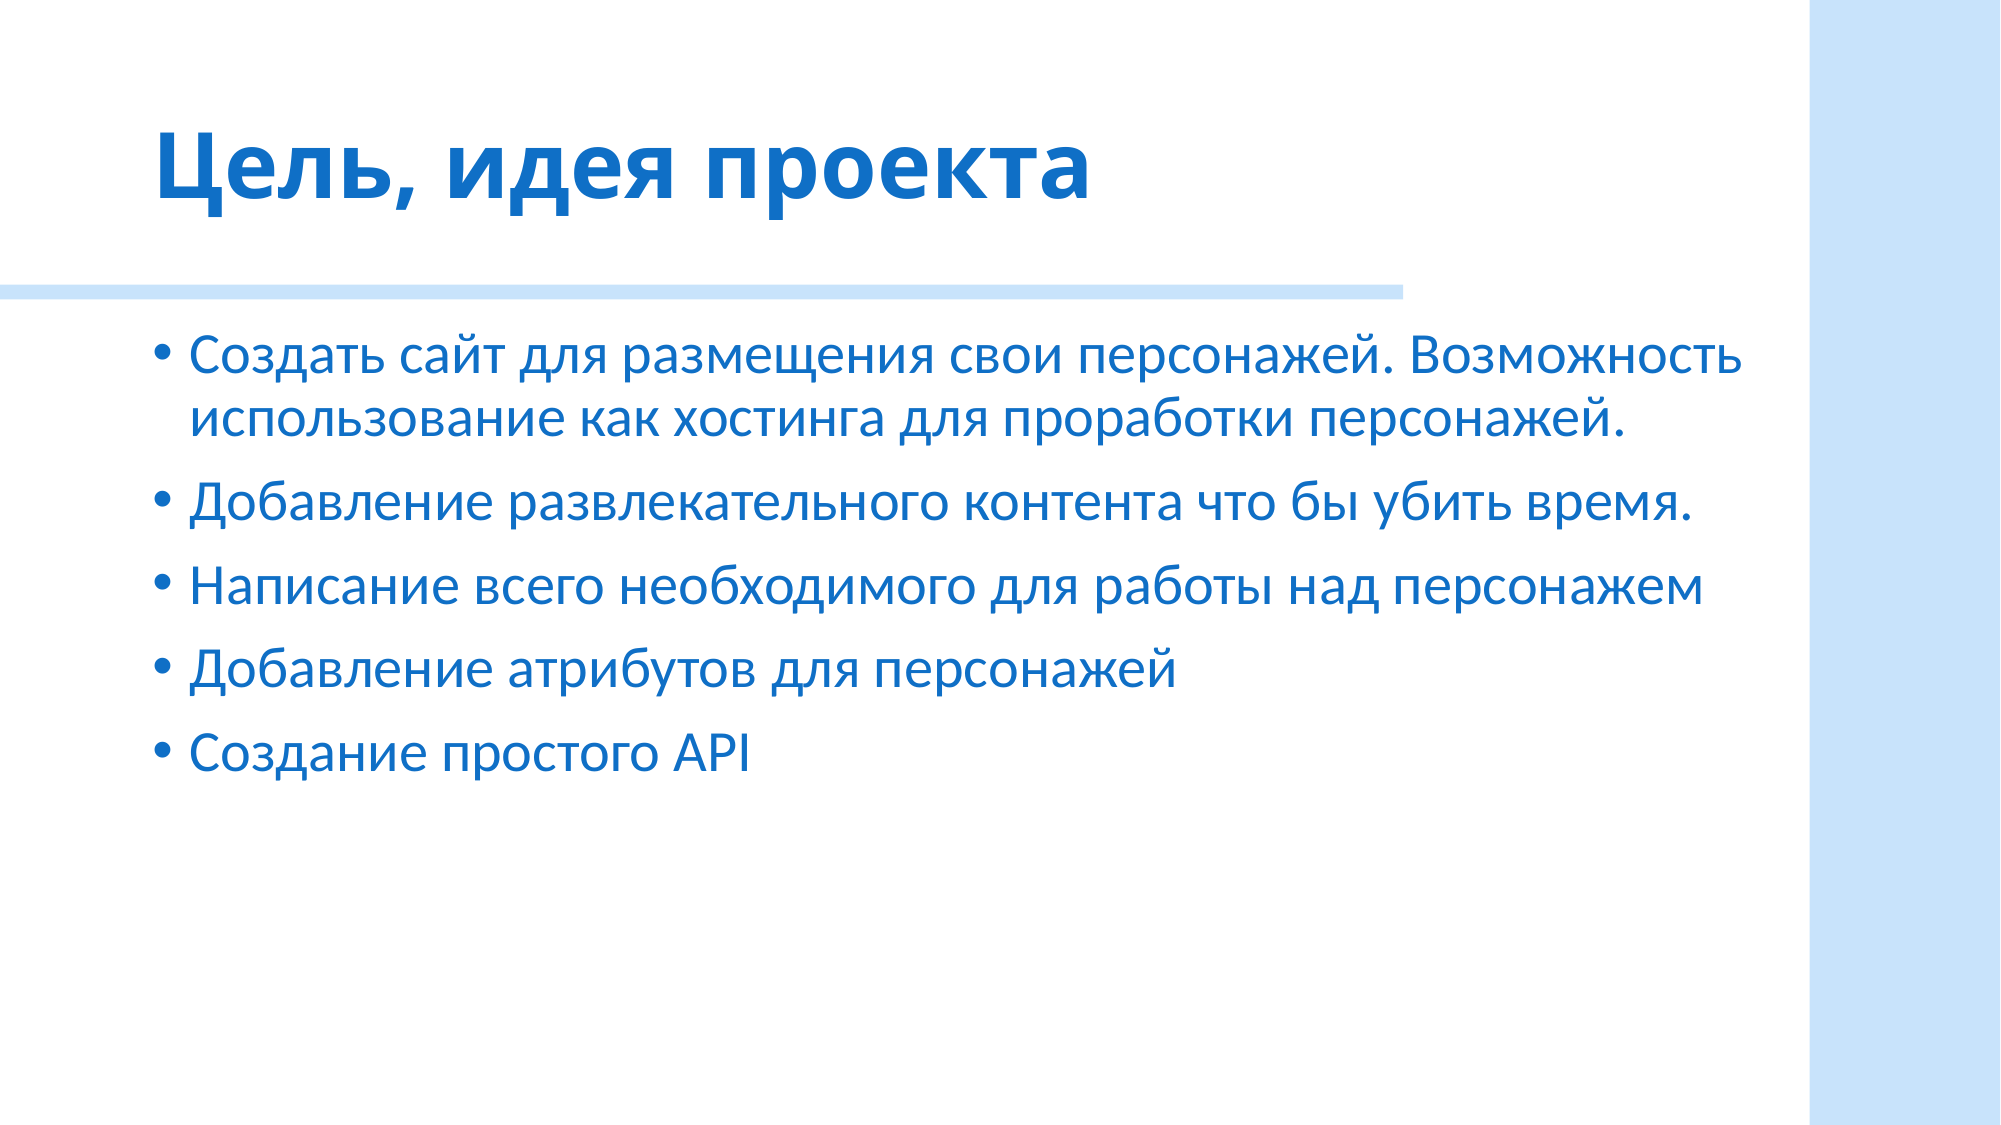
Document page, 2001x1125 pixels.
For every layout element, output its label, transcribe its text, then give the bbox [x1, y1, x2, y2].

list Создать сайт для размещения свои персонажей. Возможность использование как хостинга для проработки персонажей. Добавление развлекательного контента что бы убить время. Написание всего необходимого для работы над персонажем Добавление атрибутов для персонажей Создание простого API [137, 316, 1863, 1030]
title Цель, идея проекта [137, 59, 1863, 278]
